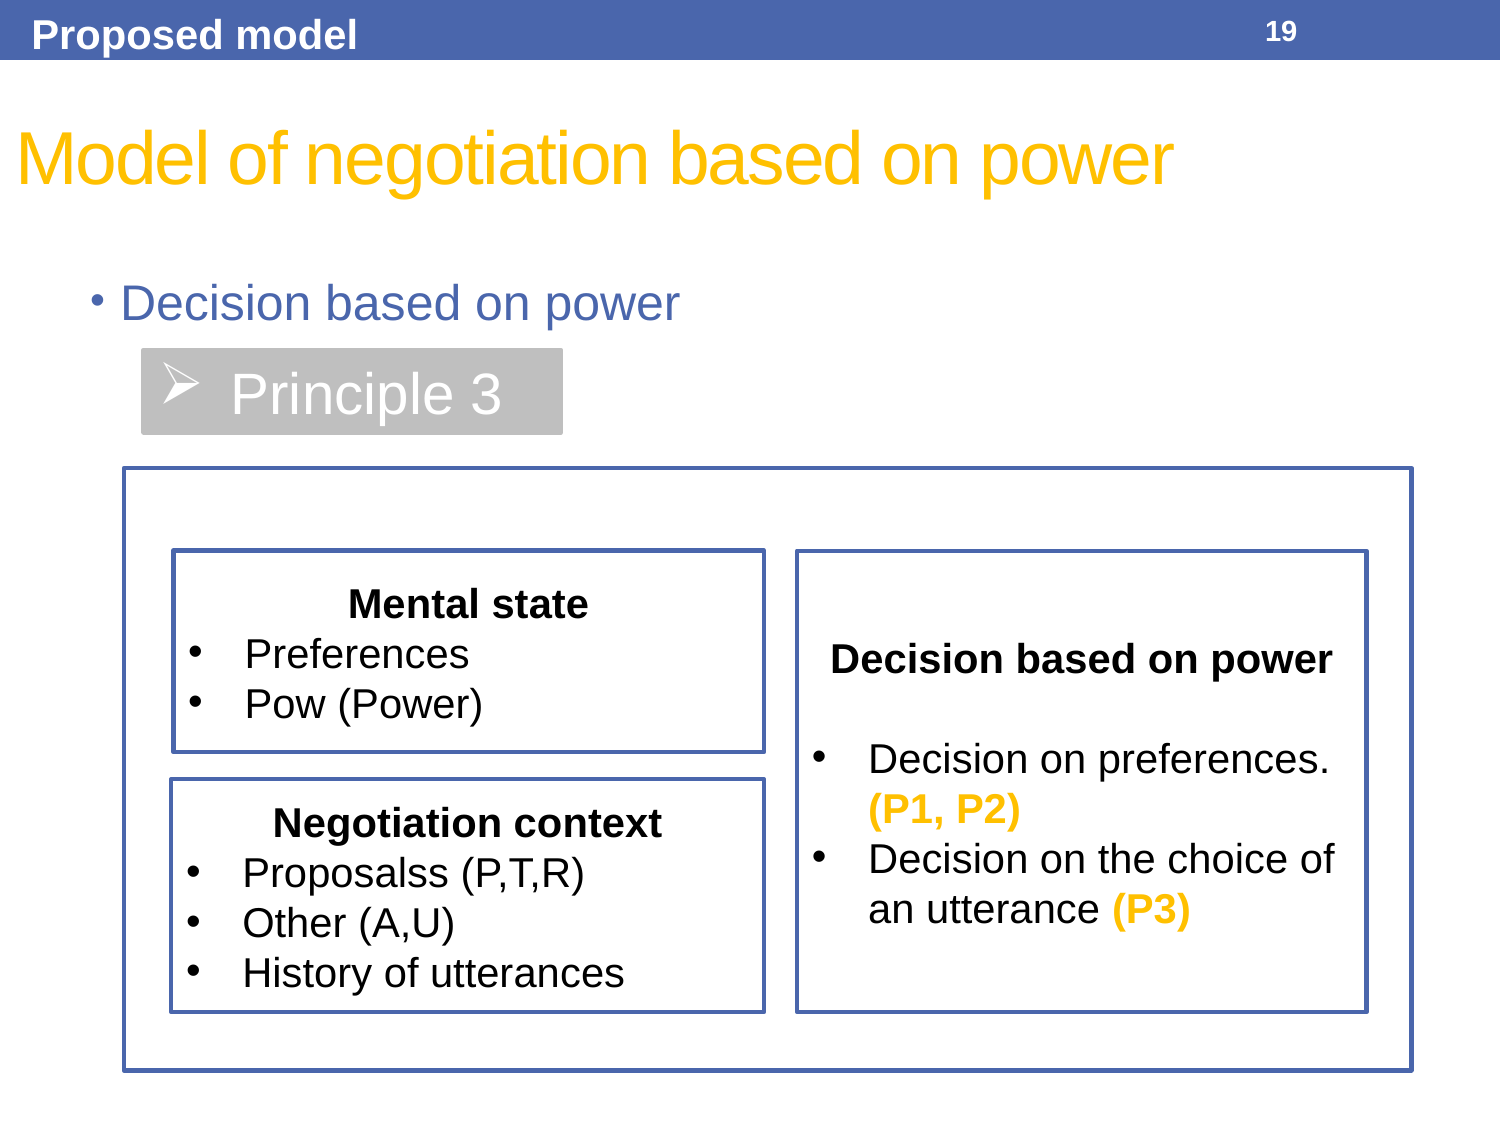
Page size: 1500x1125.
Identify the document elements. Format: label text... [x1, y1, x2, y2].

slide_number 19 [1250, 3, 1425, 57]
text_box Proposed model [16, 0, 374, 65]
text_box Decision based on power Decision on preferences. (P1, P2) Decision on the choice of an utterance (P3) [795, 549, 1369, 1014]
text_box Negotiation context Proposalss (P,T,R) Other (A,U) History of utterances [169, 777, 766, 1014]
text_box Mental state Preferences Pow (Power) [171, 548, 766, 754]
text_box Decision based on power [74, 262, 1425, 350]
title Model of negotiation based on power [0, 60, 1471, 249]
text_box Principle 3 [141, 350, 563, 435]
text_box [122, 466, 1414, 1073]
